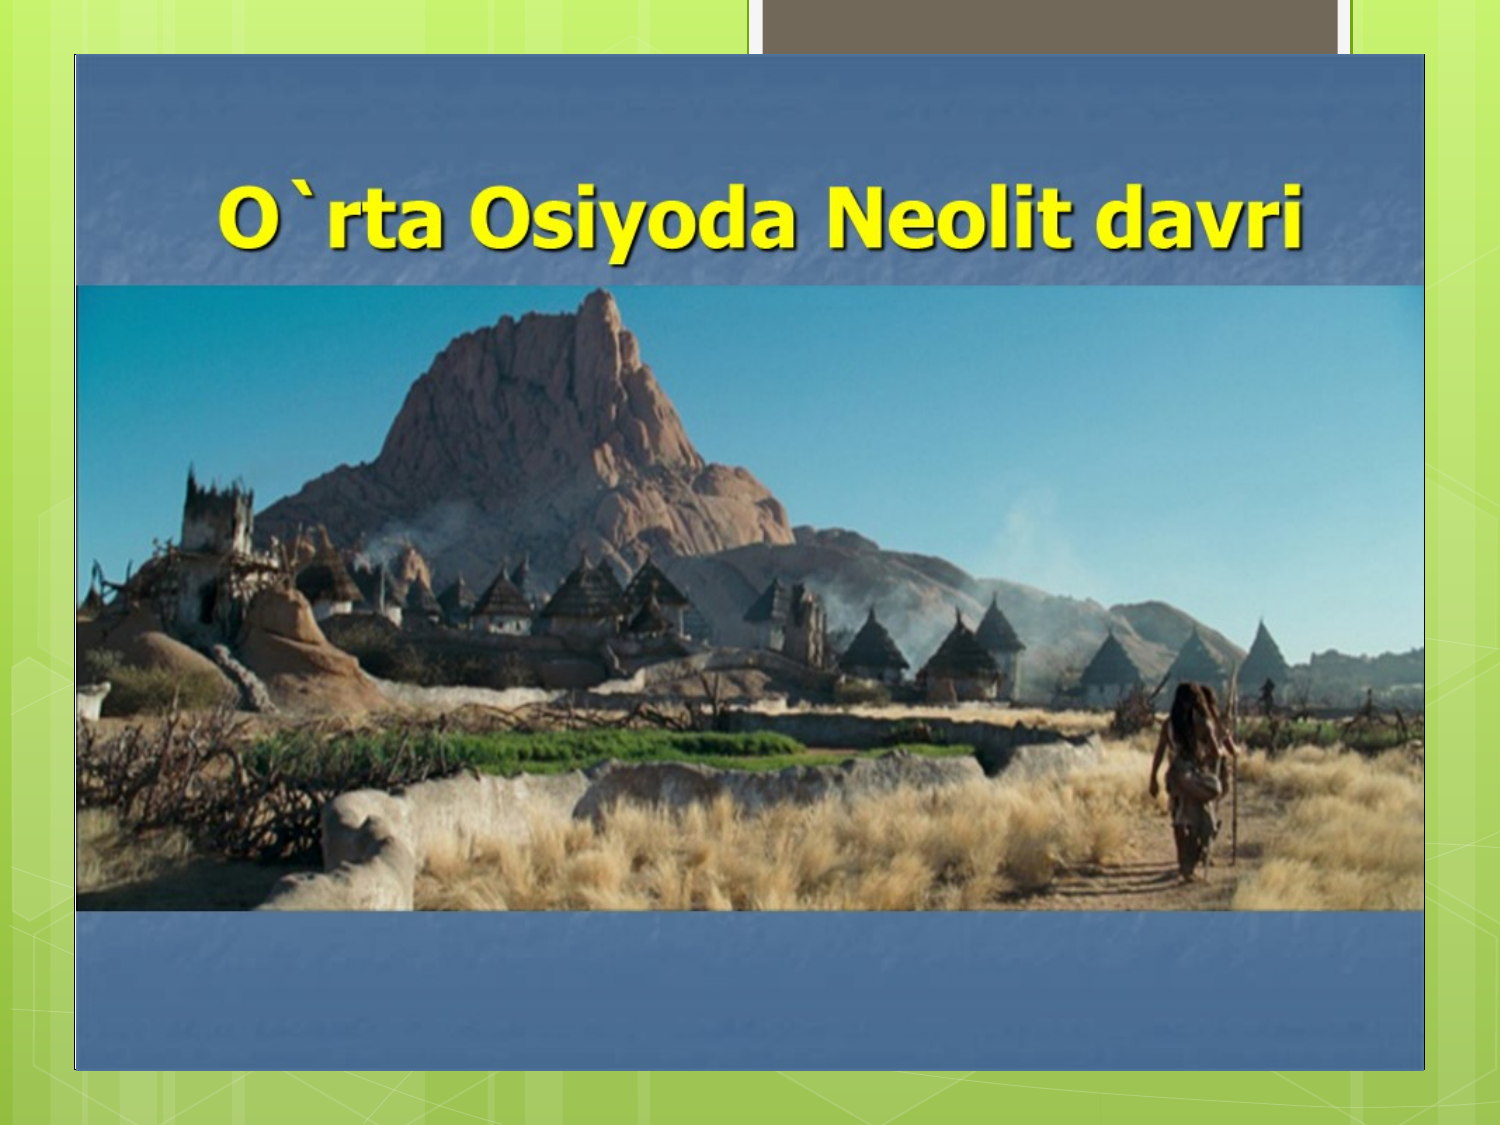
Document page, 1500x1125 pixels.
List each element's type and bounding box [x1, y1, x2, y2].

list [76, 54, 1424, 1071]
